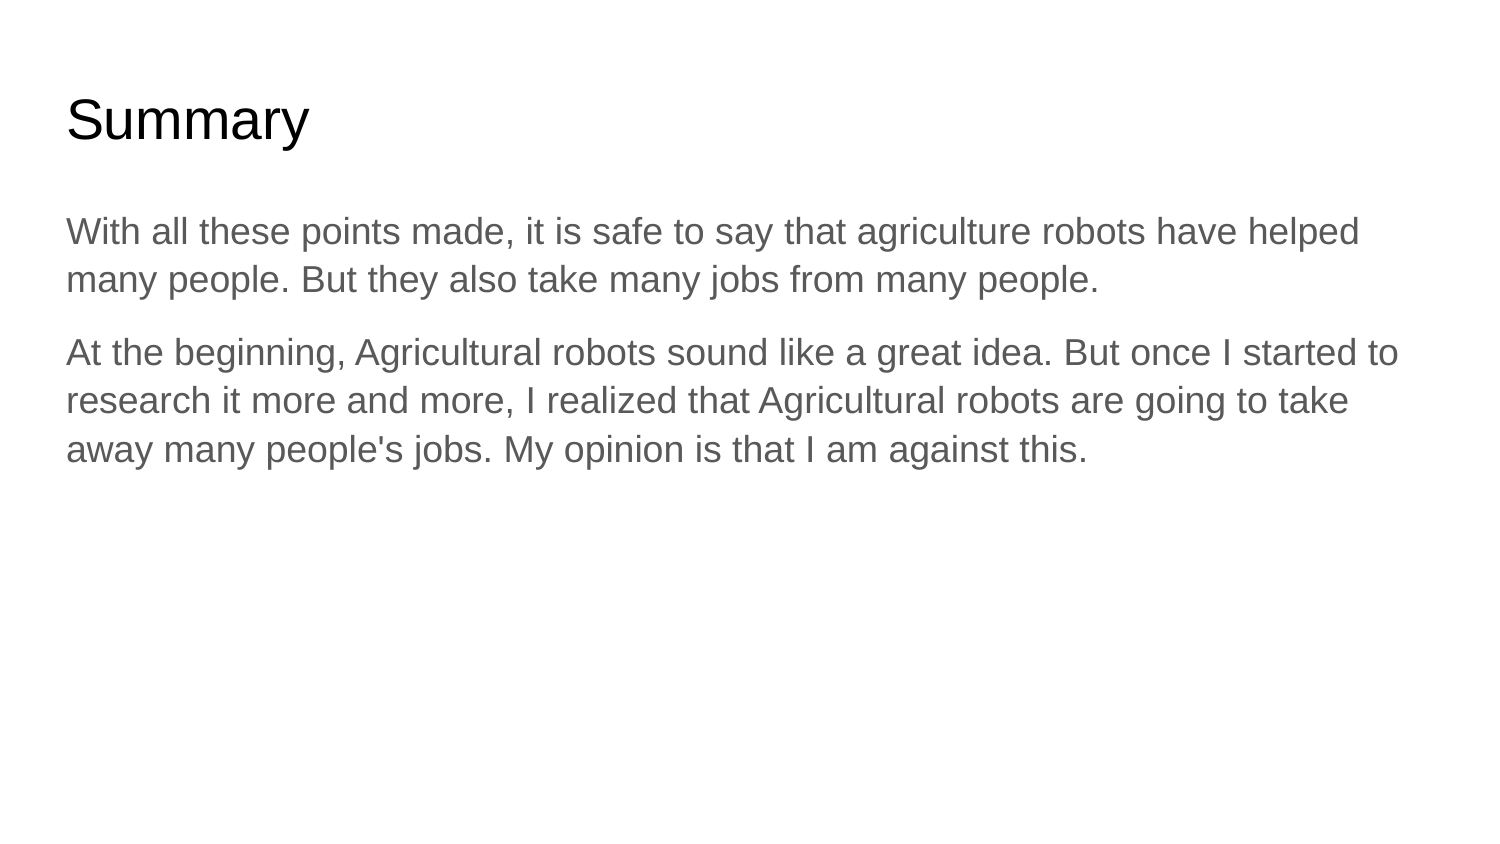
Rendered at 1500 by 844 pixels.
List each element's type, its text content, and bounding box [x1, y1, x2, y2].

title Summary [51, 72, 1449, 167]
list With all these points made, it is safe to say that agriculture robots have helped many people. But they also take many jobs from many people. At the beginning, Agricultural robots sound like a great idea. But once I started to research it more and more, I realized that Agricultural robots are going to take away many people's jobs. My opinion is that I am against this. [51, 189, 1449, 750]
